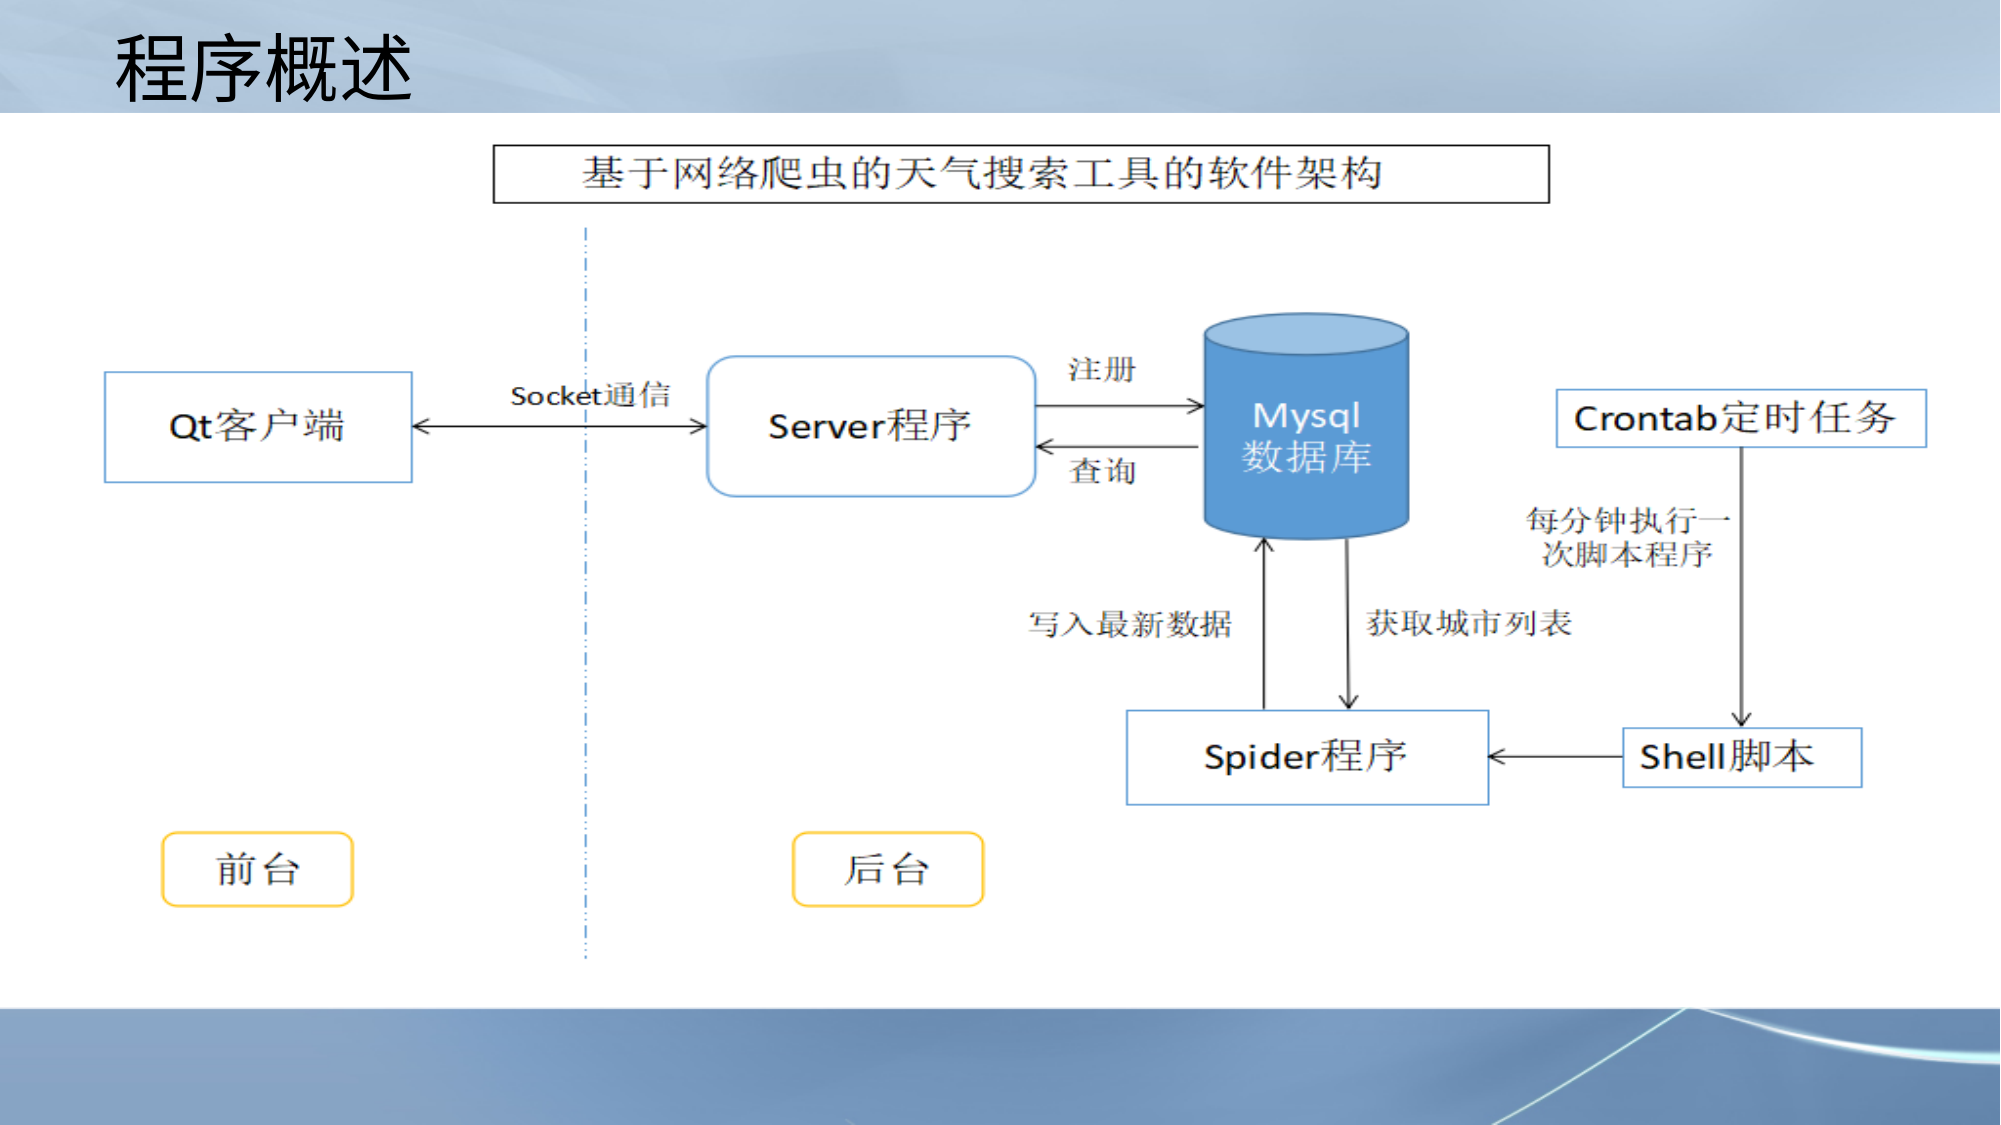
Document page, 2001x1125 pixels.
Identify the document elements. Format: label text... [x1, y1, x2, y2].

title 程序概述 [99, 18, 1901, 110]
picture [0, 0, 2000, 1125]
